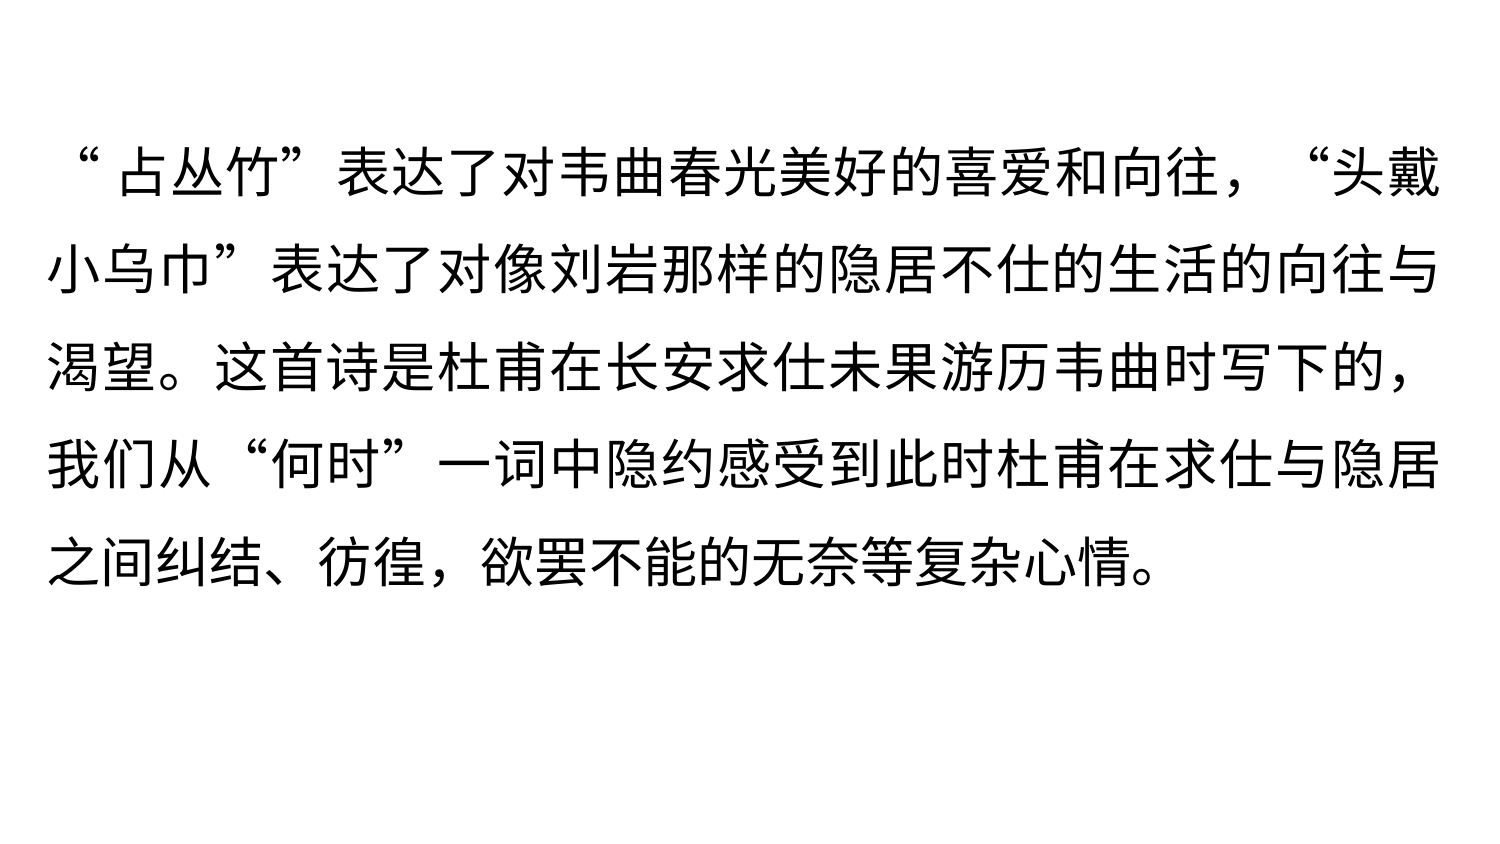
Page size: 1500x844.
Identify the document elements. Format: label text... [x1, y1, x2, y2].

text_box “占丛竹”表达了对韦曲春光美好的喜爱和向往，“头戴小乌巾”表达了对像刘岩那样的隐居不仕的生活的向往与渴望。这首诗是杜甫在长安求仕未果游历韦曲时写下的，我们从“何时”一词中隐约感受到此时杜甫在求仕与隐居之间纠结、彷徨，欲罢不能的无奈等复杂心情。 [31, 98, 1457, 601]
